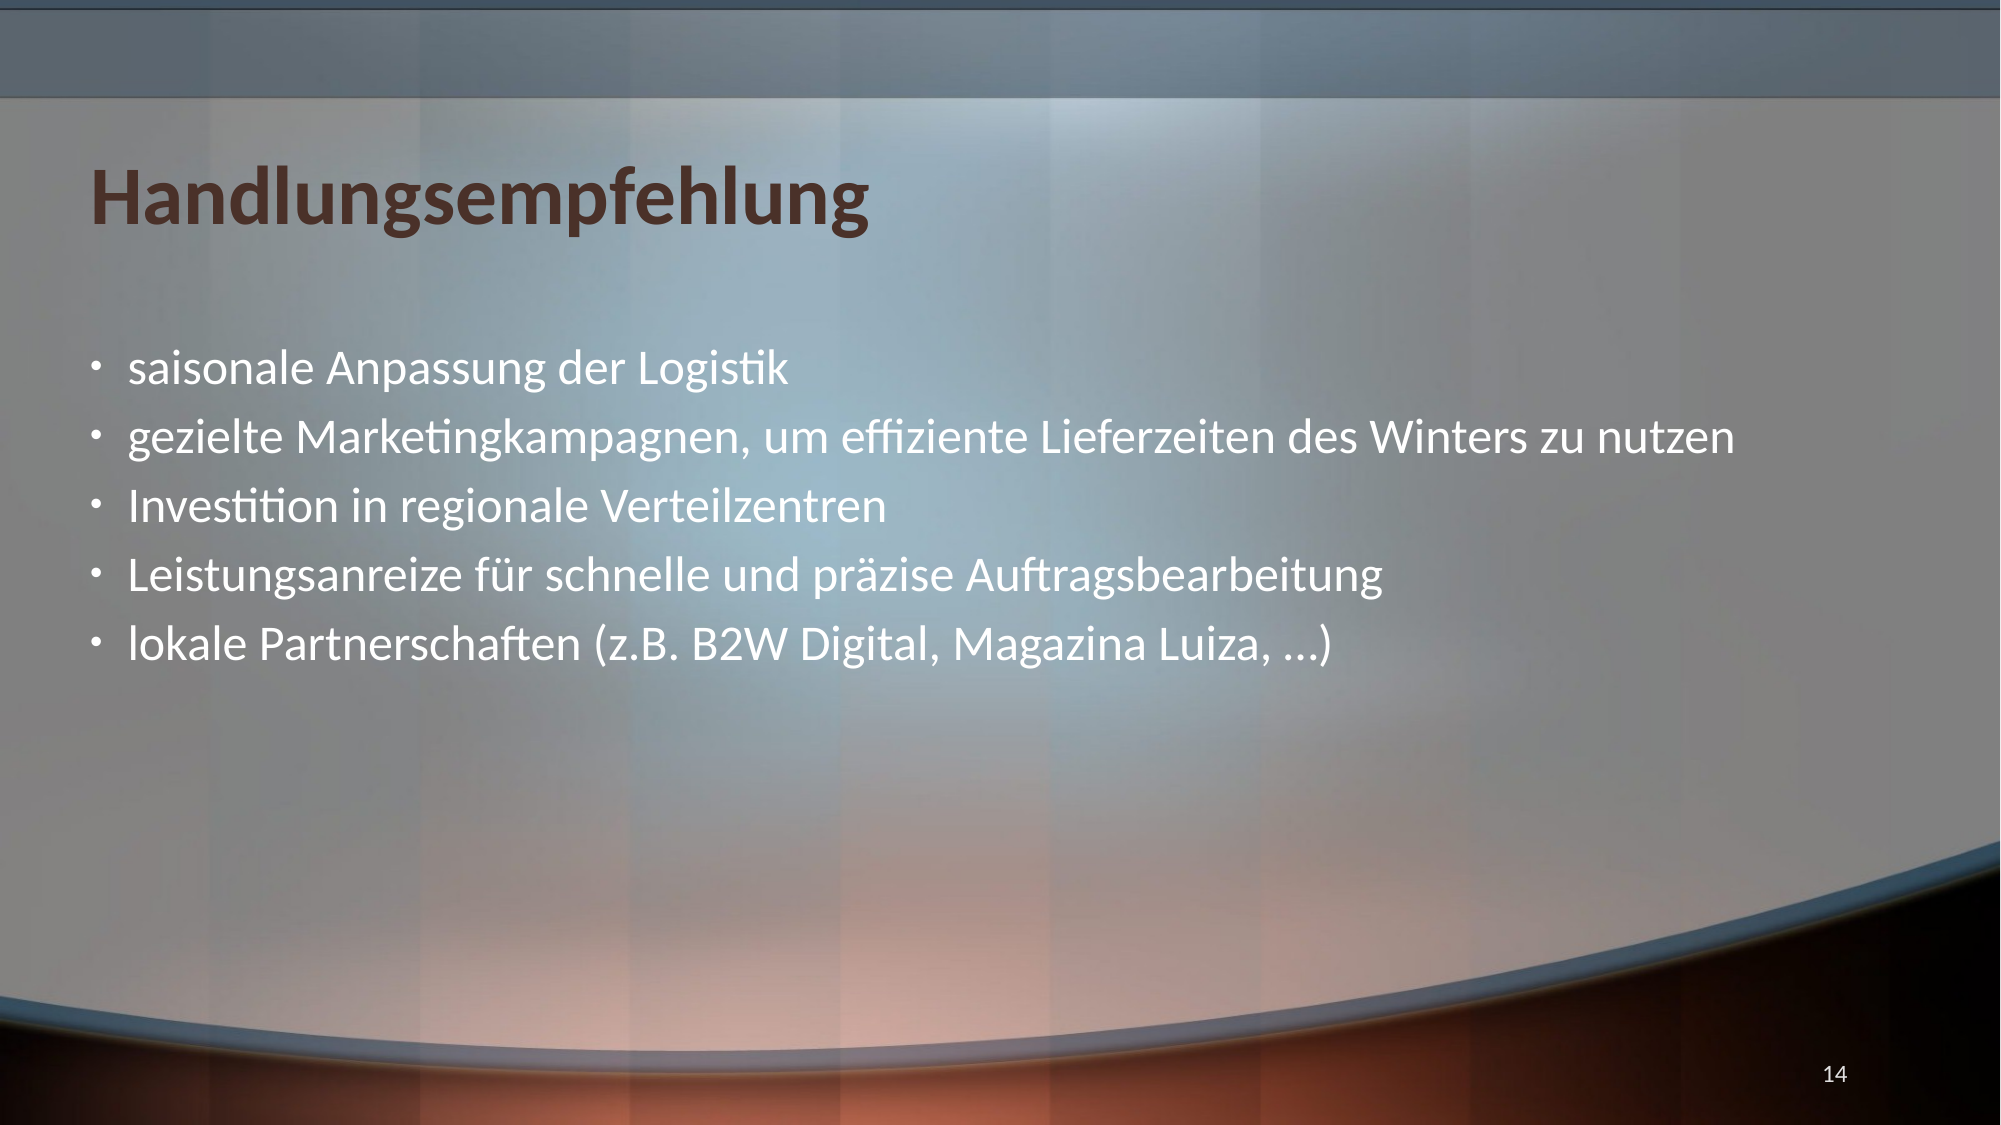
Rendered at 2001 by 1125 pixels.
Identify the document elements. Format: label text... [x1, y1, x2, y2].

list saisonale Anpassung der Logistik gezielte Marketingkampagnen, um effiziente Lieferzeiten des Winters zu nutzen Investition in regionale Verteilzentren Leistungsanreize für schnelle und präzise Auftragsbearbeitung lokale Partnerschaften (z.B. B2W Digital, Magazina Luiza, …) [75, 333, 1875, 954]
picture [0, 0, 2001, 1125]
title Handlungsempfehlung [75, 104, 1732, 294]
slide_number 14 [1325, 1042, 1863, 1103]
